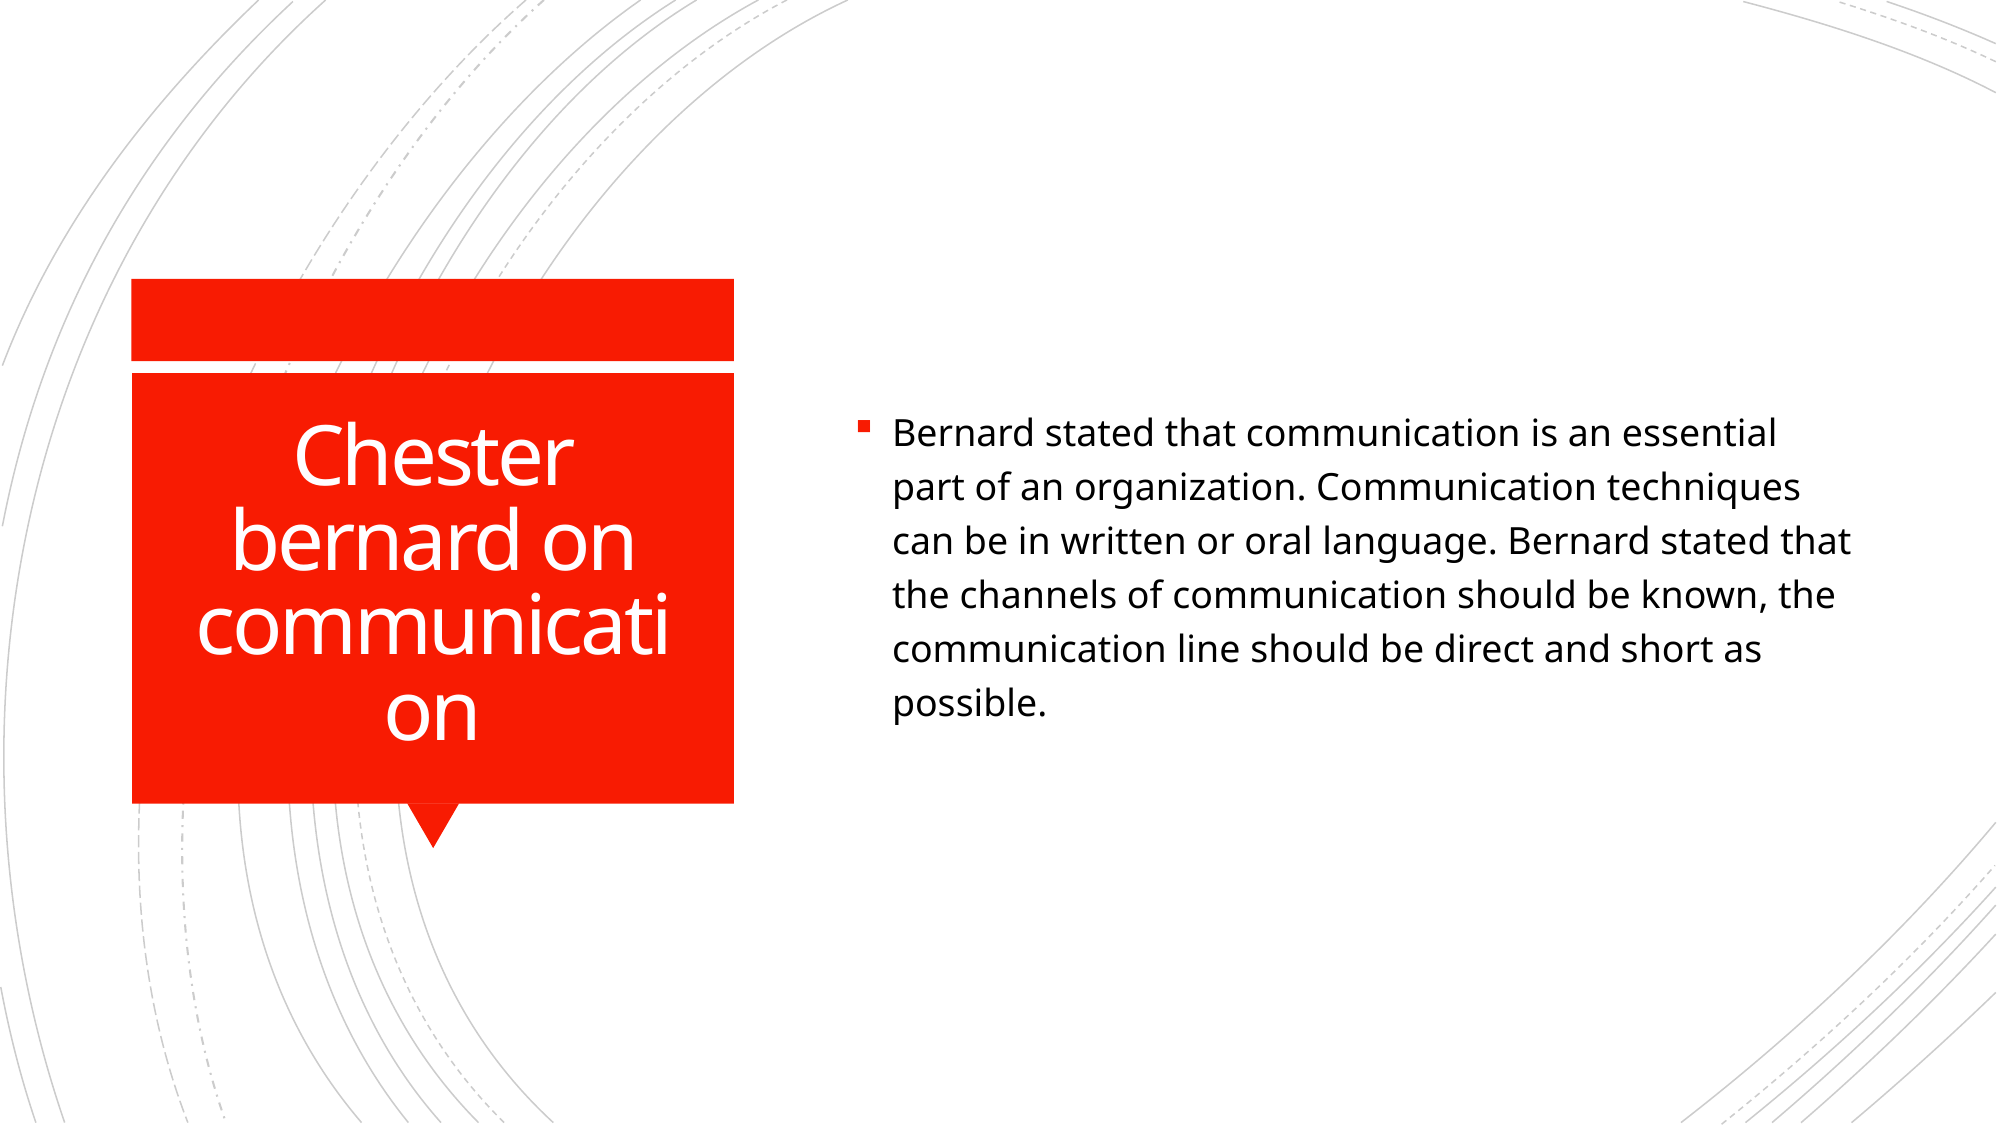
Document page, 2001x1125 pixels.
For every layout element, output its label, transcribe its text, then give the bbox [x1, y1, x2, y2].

title Chester bernard on communication [145, 385, 720, 789]
list Bernard stated that communication is an essential part of an organization. Communication techniques can be in written or oral language. Bernard stated that the channels of communication should be known, the communication line should be direct and short as possible. [839, 131, 1871, 993]
